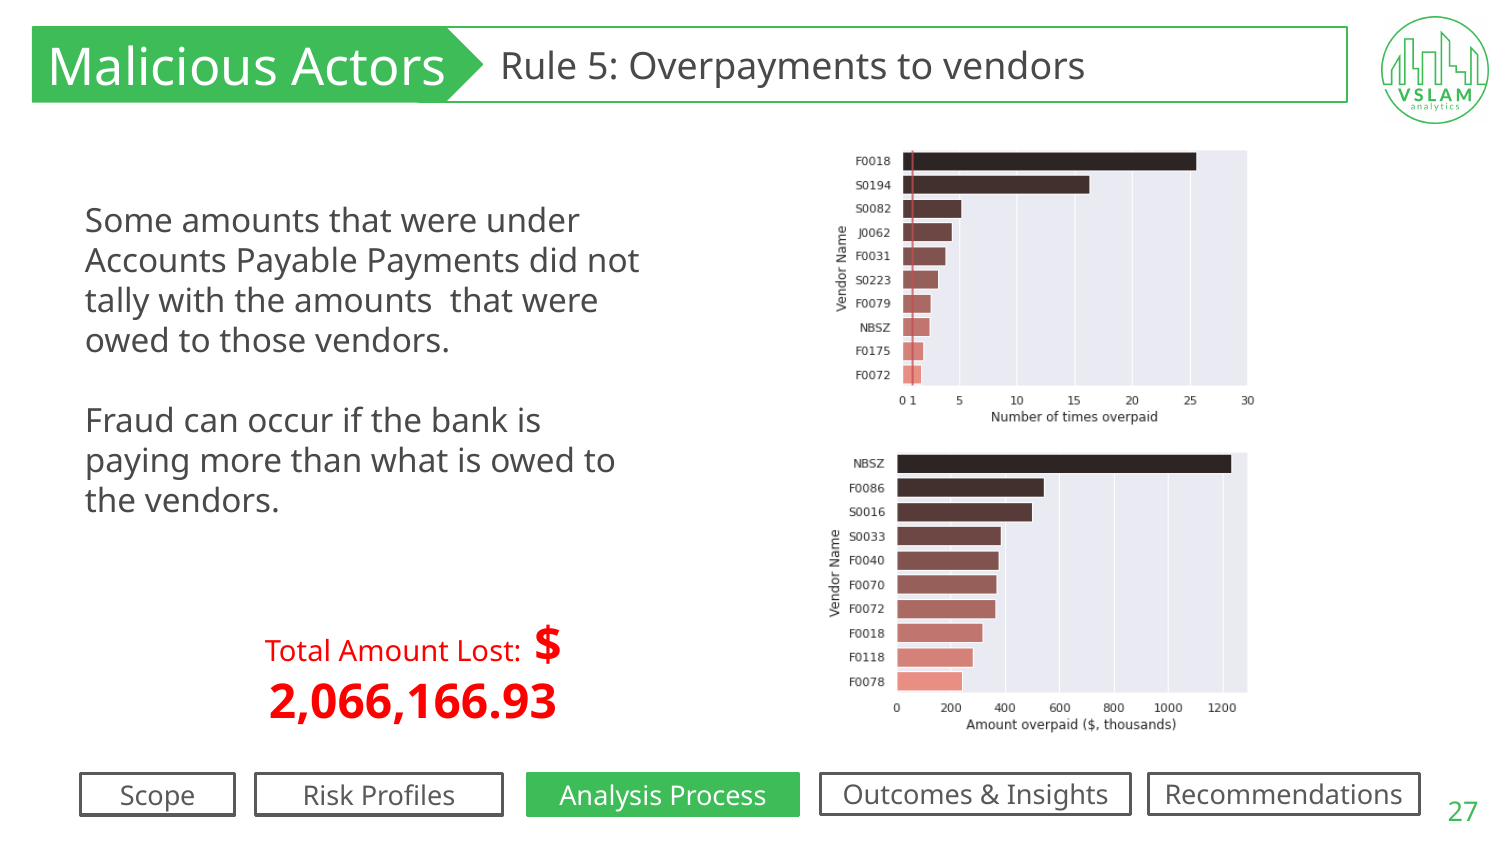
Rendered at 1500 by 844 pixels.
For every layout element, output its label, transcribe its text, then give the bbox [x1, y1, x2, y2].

text_box Malicious Actors [32, 26, 483, 102]
picture [1381, 16, 1489, 124]
text_box Total Amount Lost: $ 2,066,166.93 [134, 598, 693, 744]
slide_number ‹#› [1403, 779, 1494, 844]
picture [822, 444, 1255, 740]
text_box Some amounts that were under Accounts Payable Payments did not tally with the amounts that were owed to those vendors. Fraud can occur if the bank is paying more than what is owed to the vendors. [70, 184, 668, 534]
picture [829, 141, 1262, 433]
text_box Analysis Process [527, 773, 799, 816]
text_box Rule 5: Overpayments to vendors [445, 26, 1348, 102]
